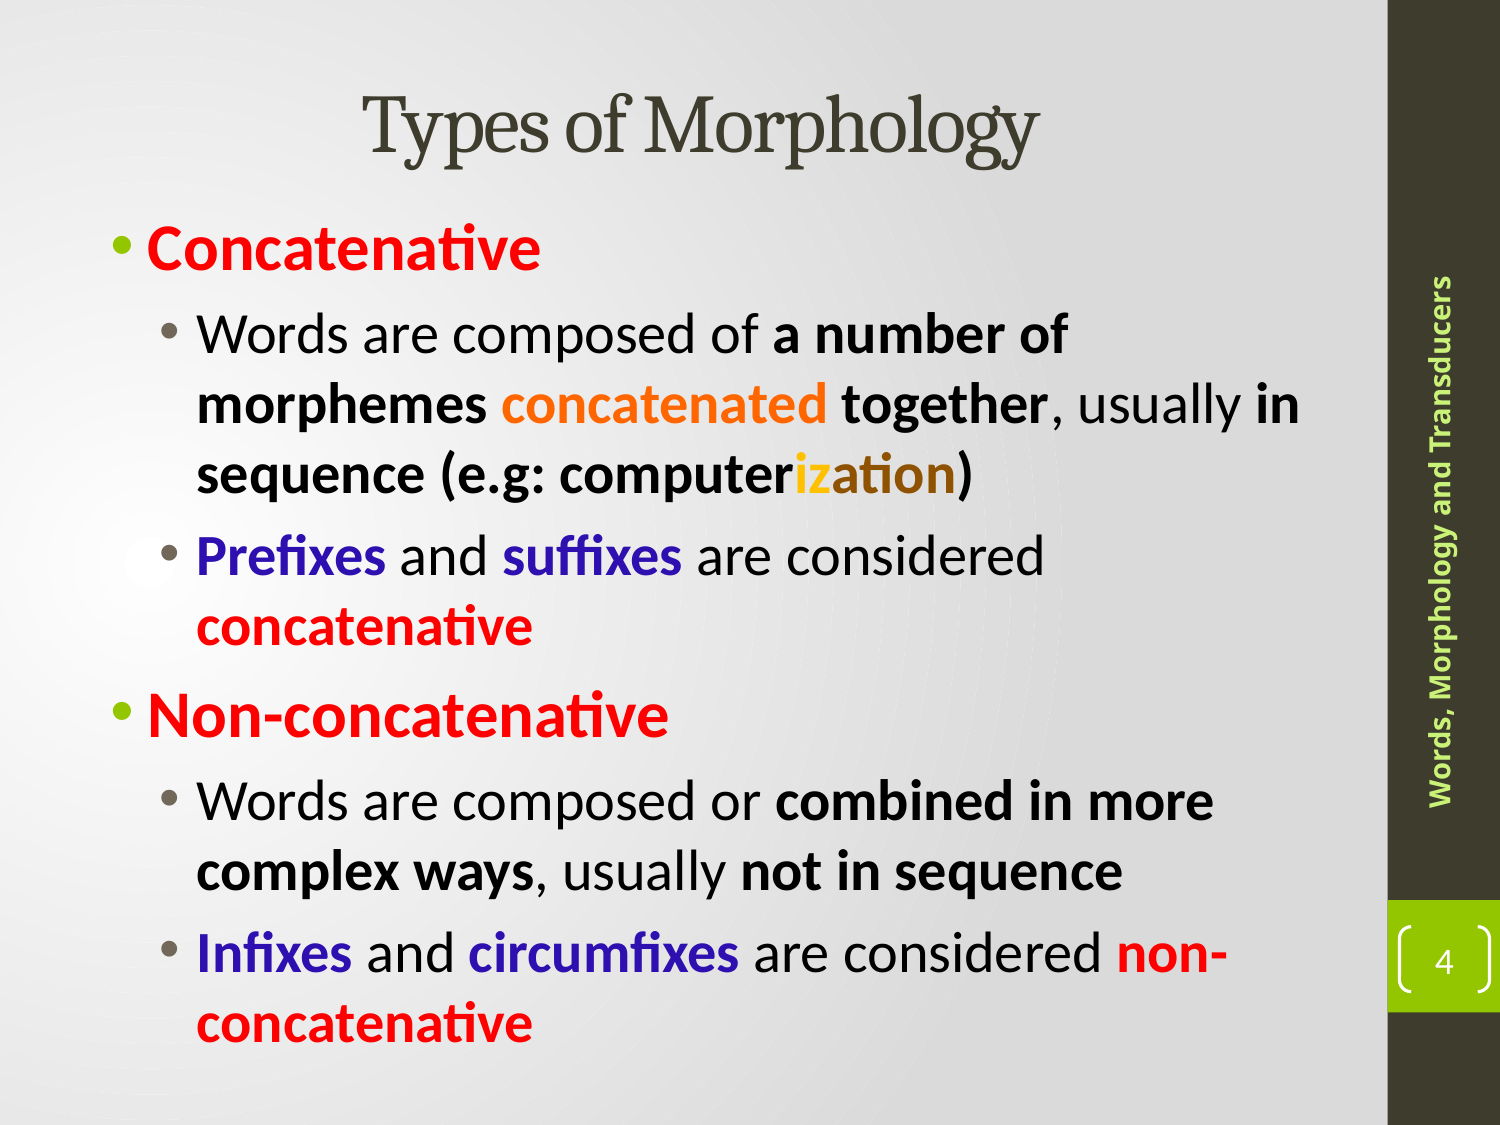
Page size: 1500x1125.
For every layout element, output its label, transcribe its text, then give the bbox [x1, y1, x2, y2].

slide_number 4 [1397, 925, 1492, 994]
footer Words, Morphology and Transducers [1408, 196, 1469, 889]
title Types of Morphology [76, 54, 1327, 185]
list Concatenative Words are composed of a number of morphemes concatenated together, usually in sequence (e.g: computerization) Prefixes and suffixes are considered concatenative Non-concatenative Words are composed or combined in more complex ways, usually not in sequence Infixes and circumfixes are considered non-concatenative [76, 196, 1317, 1062]
